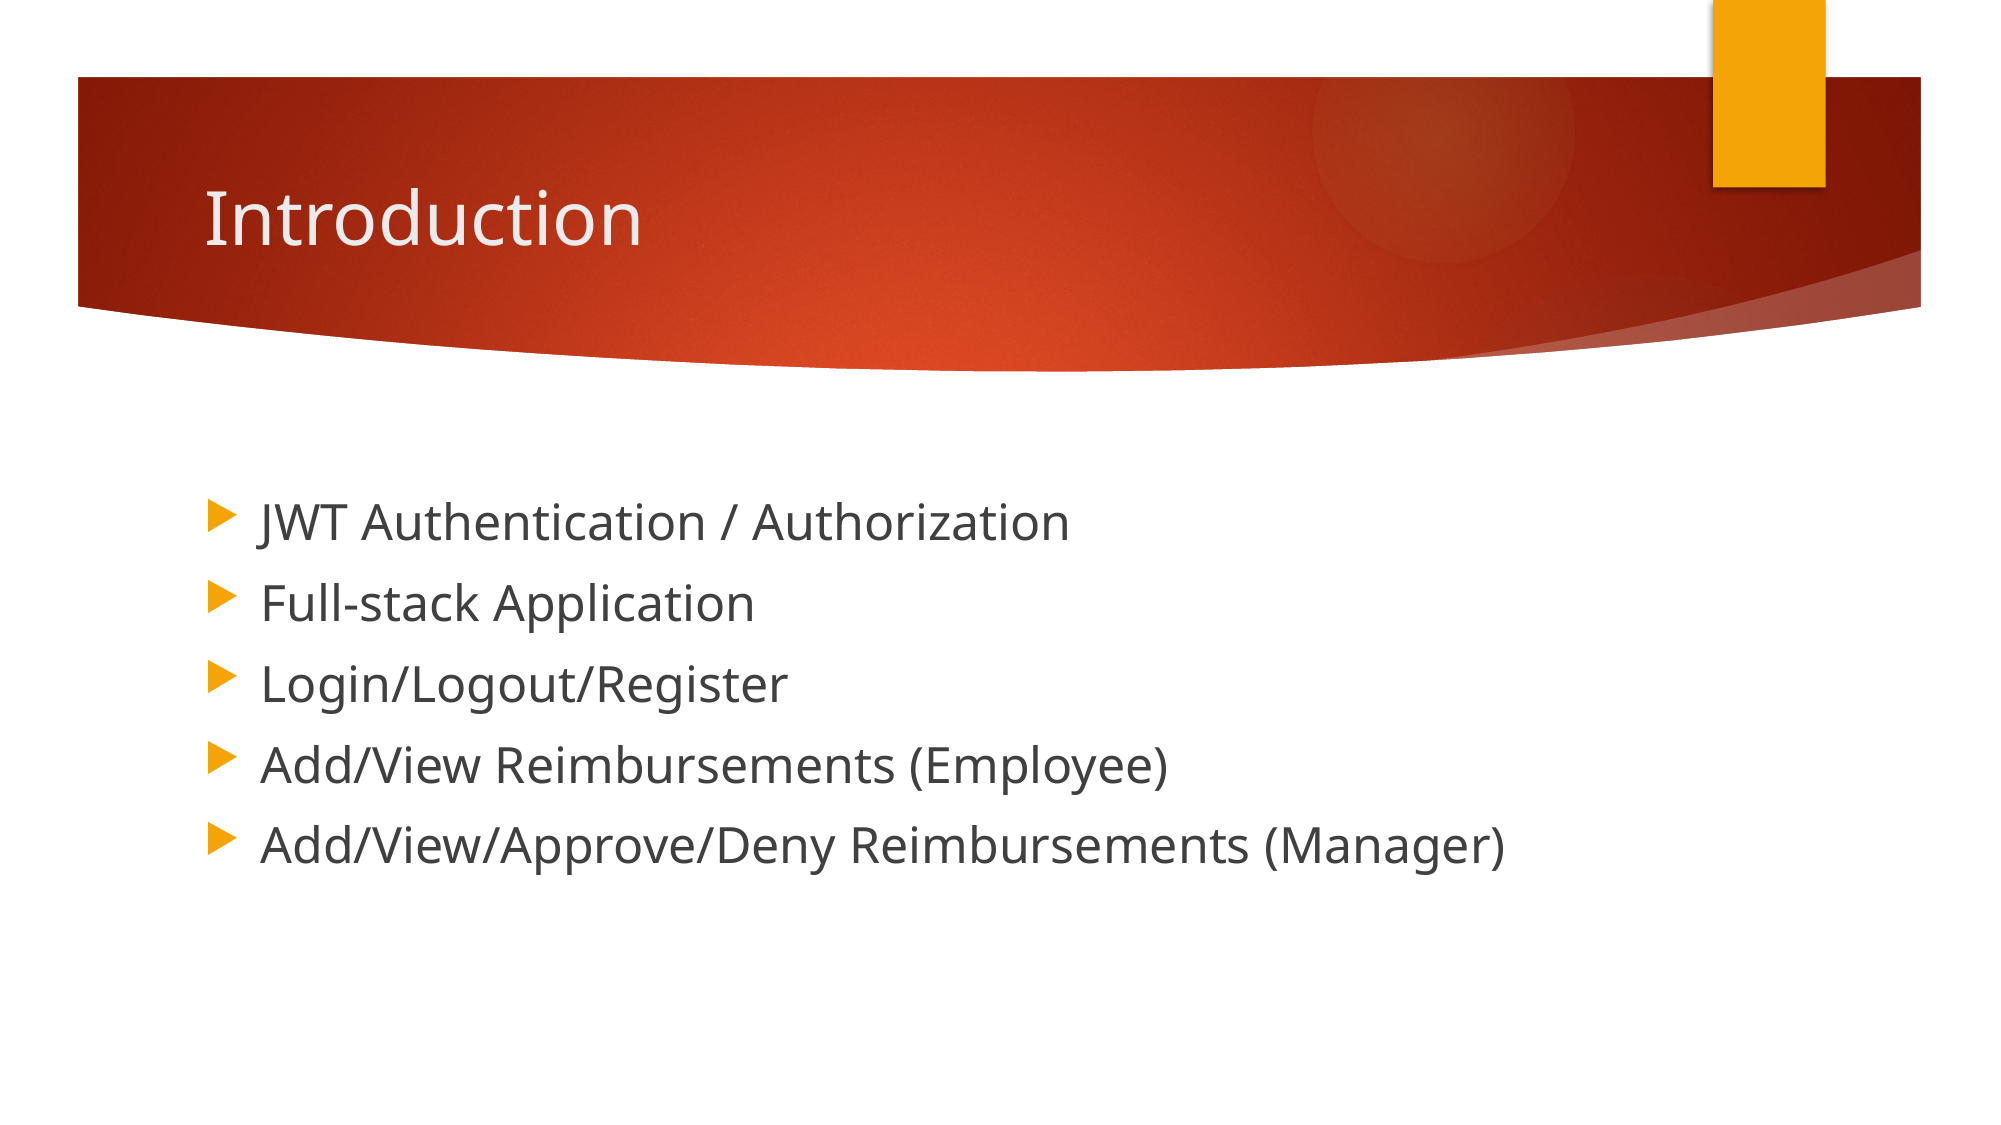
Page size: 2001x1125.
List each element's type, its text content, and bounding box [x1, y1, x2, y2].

list JWT Authentication / Authorization Full-stack Application Login/Logout/Register Add/View Reimbursements (Employee) Add/View/Approve/Deny Reimbursements (Manager) [189, 483, 1627, 1044]
title Introduction [189, 155, 1627, 275]
